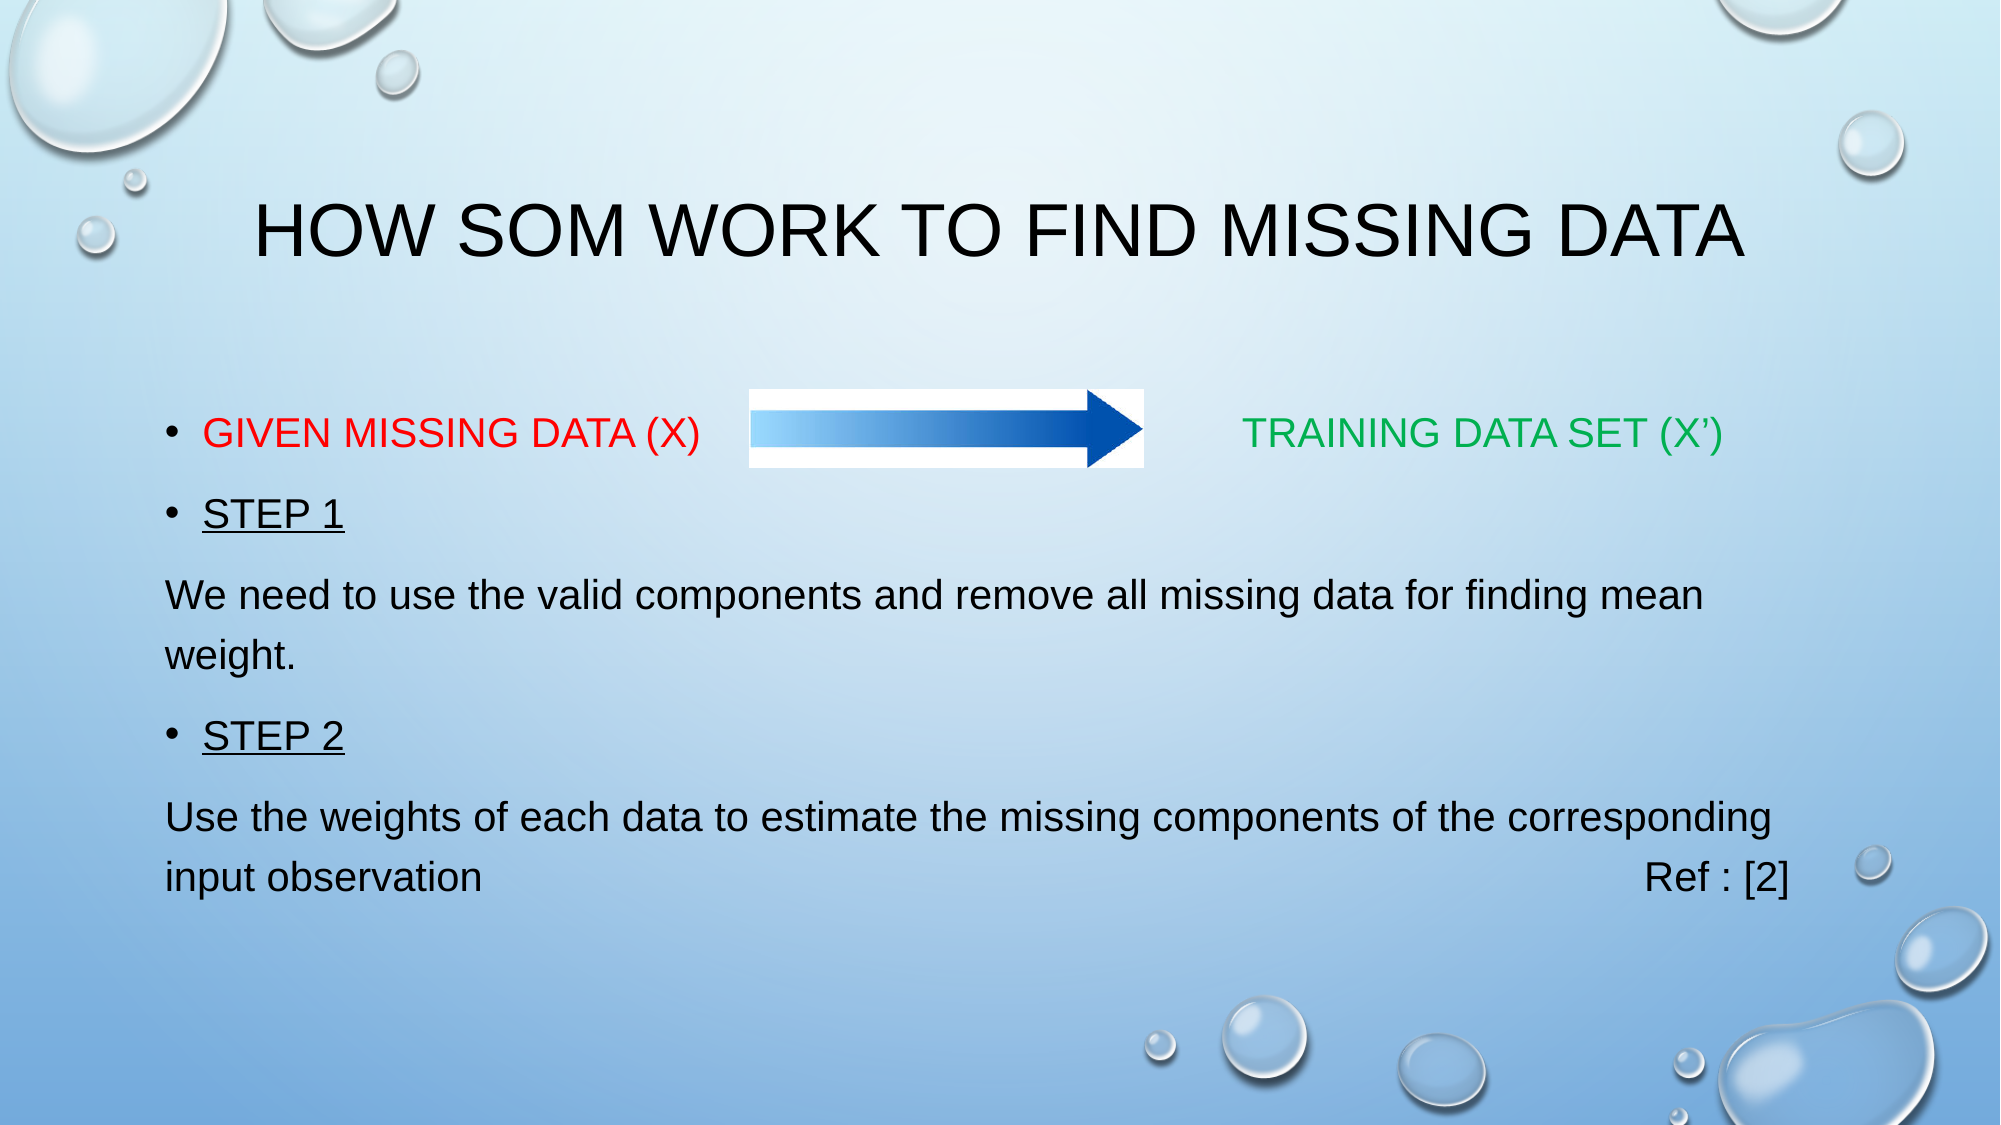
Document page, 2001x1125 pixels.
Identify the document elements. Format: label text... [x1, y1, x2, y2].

title How SOM work to find missing data [149, 101, 1851, 364]
list Given missing data (x) Training data set (x’) Step 1 We need to use the valid components and remove all missing data for finding mean weight. Step 2 Use the weights of each data to estimate the missing components of the corresponding input observation Ref : [2] [149, 388, 1850, 950]
picture [0, 0, 2000, 1125]
